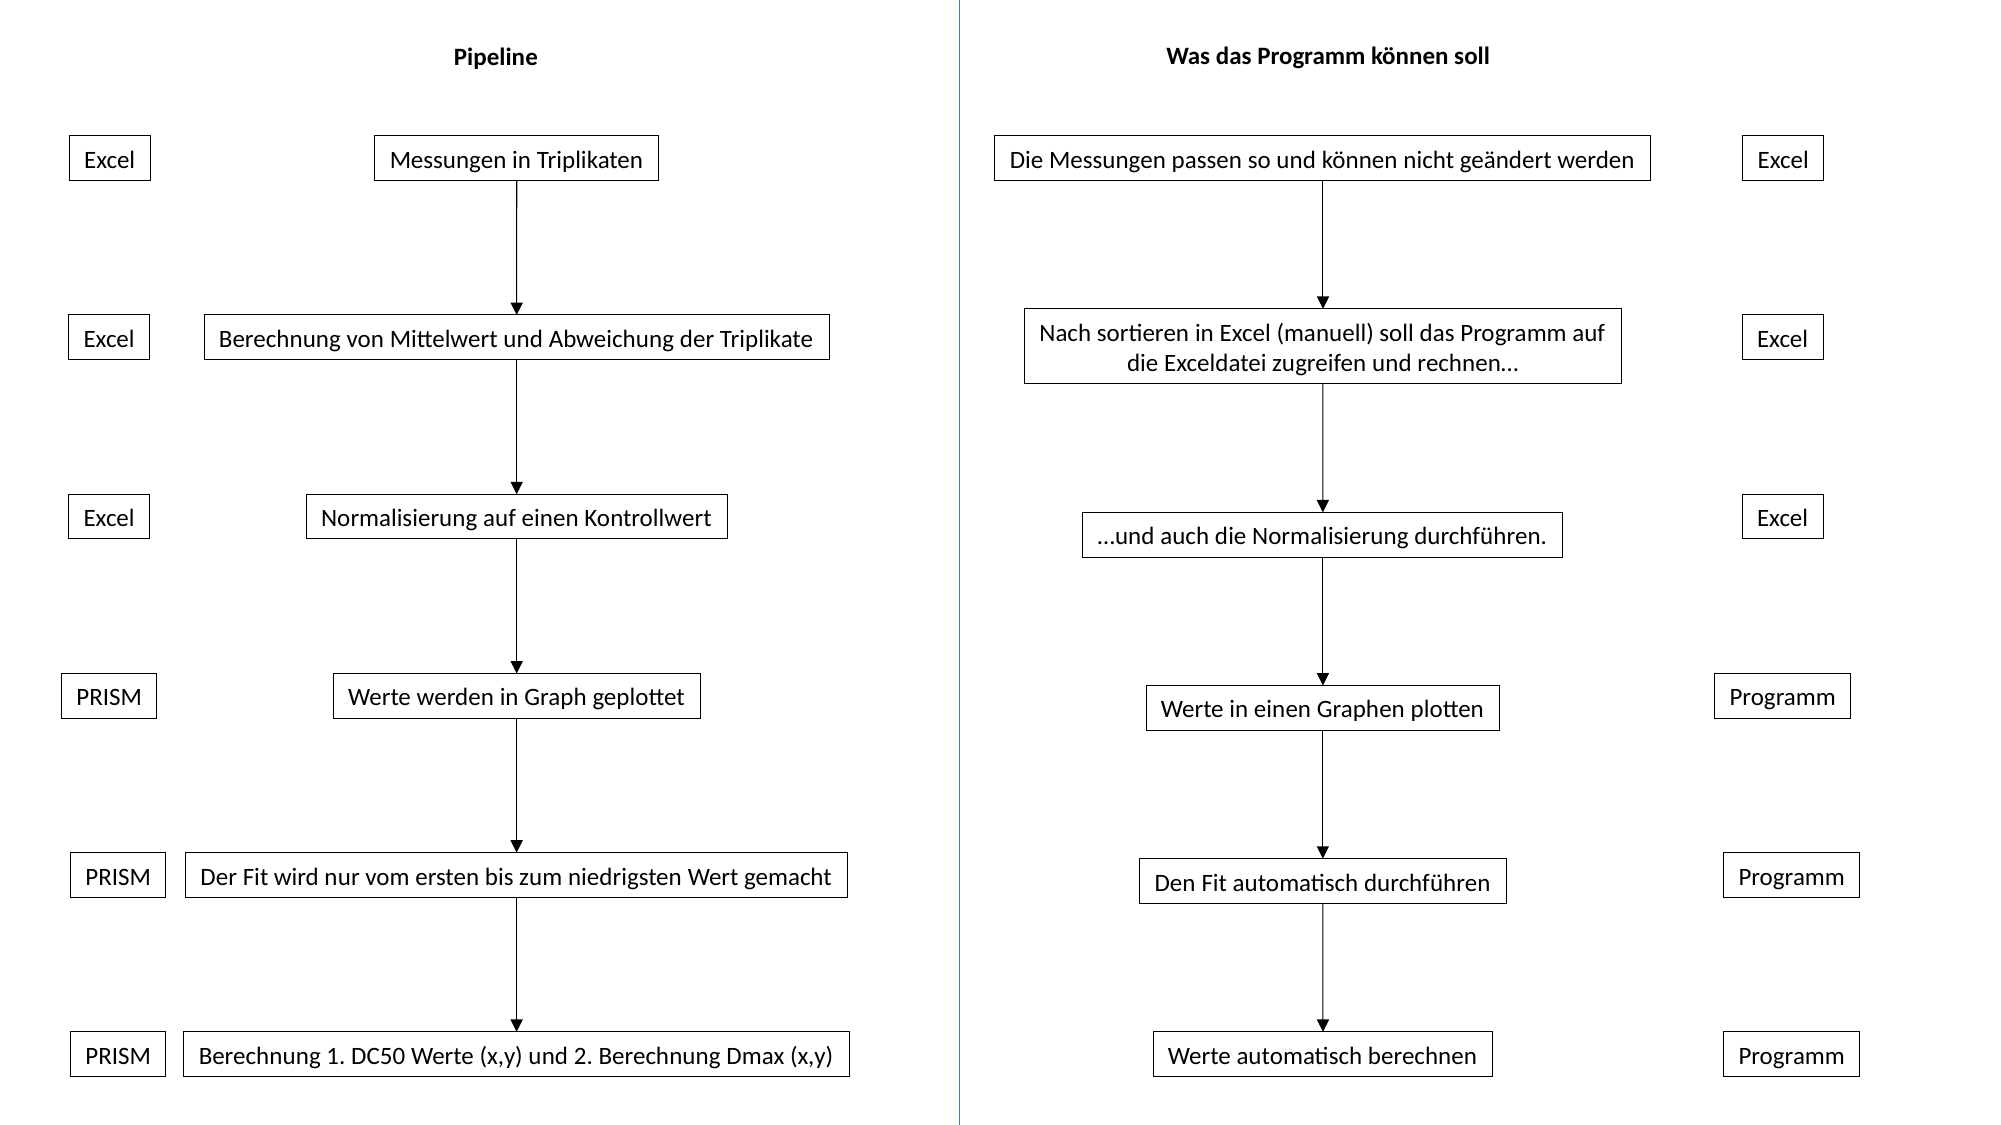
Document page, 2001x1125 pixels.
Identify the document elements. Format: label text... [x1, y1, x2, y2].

text_box Den Fit automatisch durchführen [1139, 858, 1507, 904]
text_box Nach sortieren in Excel (manuell) soll das Programm auf die Exceldatei zugreifen und rechnen… [1024, 308, 1622, 384]
text_box Berechnung 1. DC50 Werte (x,y) und 2. Berechnung Dmax (x,y) [183, 1031, 850, 1077]
text_box PRISM [70, 1031, 166, 1077]
text_box PRISM [70, 852, 166, 898]
text_box Excel [68, 494, 150, 539]
text_box Normalisierung auf einen Kontrollwert [306, 494, 728, 539]
text_box Berechnung von Mittelwert und Abweichung der Triplikate [204, 314, 830, 360]
text_box Excel [1742, 494, 1824, 539]
text_box Was das Programm können soll [1151, 31, 1506, 77]
text_box PRISM [61, 673, 157, 719]
text_box Werte werden in Graph geplottet [333, 673, 701, 719]
text_box …und auch die Normalisierung durchführen. [1082, 512, 1563, 558]
text_box Die Messungen passen so und können nicht geändert werden [994, 135, 1651, 181]
text_box Programm [1723, 1031, 1860, 1077]
text_box Werte in einen Graphen plotten [1146, 685, 1500, 731]
text_box Werte automatisch berechnen [1153, 1031, 1493, 1077]
text_box Programm [1714, 673, 1851, 719]
text_box Excel [1742, 314, 1824, 360]
text_box Pipeline [439, 32, 553, 78]
text_box Excel [68, 314, 150, 360]
text_box Excel [1742, 135, 1824, 181]
text_box Excel [69, 135, 151, 181]
text_box Der Fit wird nur vom ersten bis zum niedrigsten Wert gemacht [185, 852, 848, 898]
text_box Programm [1723, 852, 1860, 898]
text_box Messungen in Triplikaten [374, 135, 659, 181]
